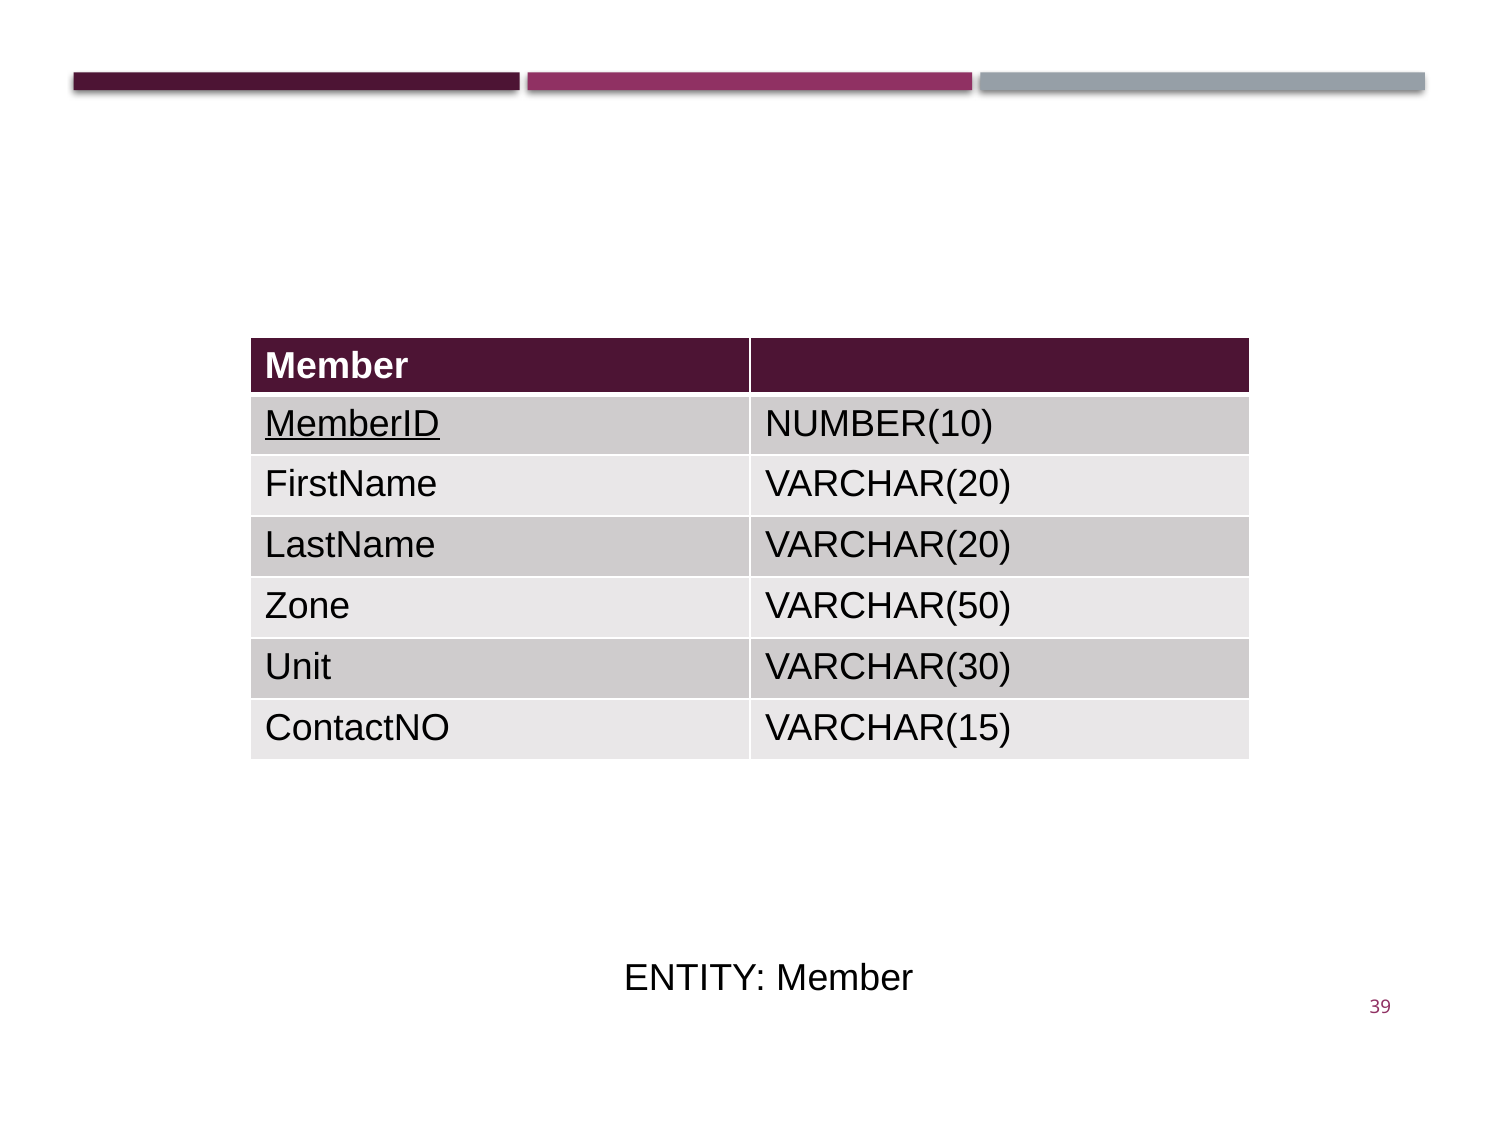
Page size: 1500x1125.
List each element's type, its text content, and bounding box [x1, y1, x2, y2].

table_cell VARCHAR(20) [751, 456, 1249, 515]
table_cell ContactNO [251, 700, 749, 759]
slide_number 39 [1279, 977, 1406, 1037]
table_cell NUMBER(10) [751, 397, 1249, 454]
table_cell VARCHAR(30) [751, 639, 1249, 698]
table_header Member [251, 338, 749, 392]
table_cell VARCHAR(20) [751, 517, 1249, 576]
table_cell Unit [251, 639, 749, 698]
table_cell FirstName [251, 456, 749, 515]
table_cell LastName [251, 517, 749, 576]
text_box ENTITY: Member [450, 945, 1088, 1006]
table_header [751, 338, 1249, 392]
table_cell VARCHAR(15) [751, 700, 1249, 759]
table_cell MemberID [251, 397, 749, 454]
table_cell Zone [251, 578, 749, 637]
table_cell VARCHAR(50) [751, 578, 1249, 637]
